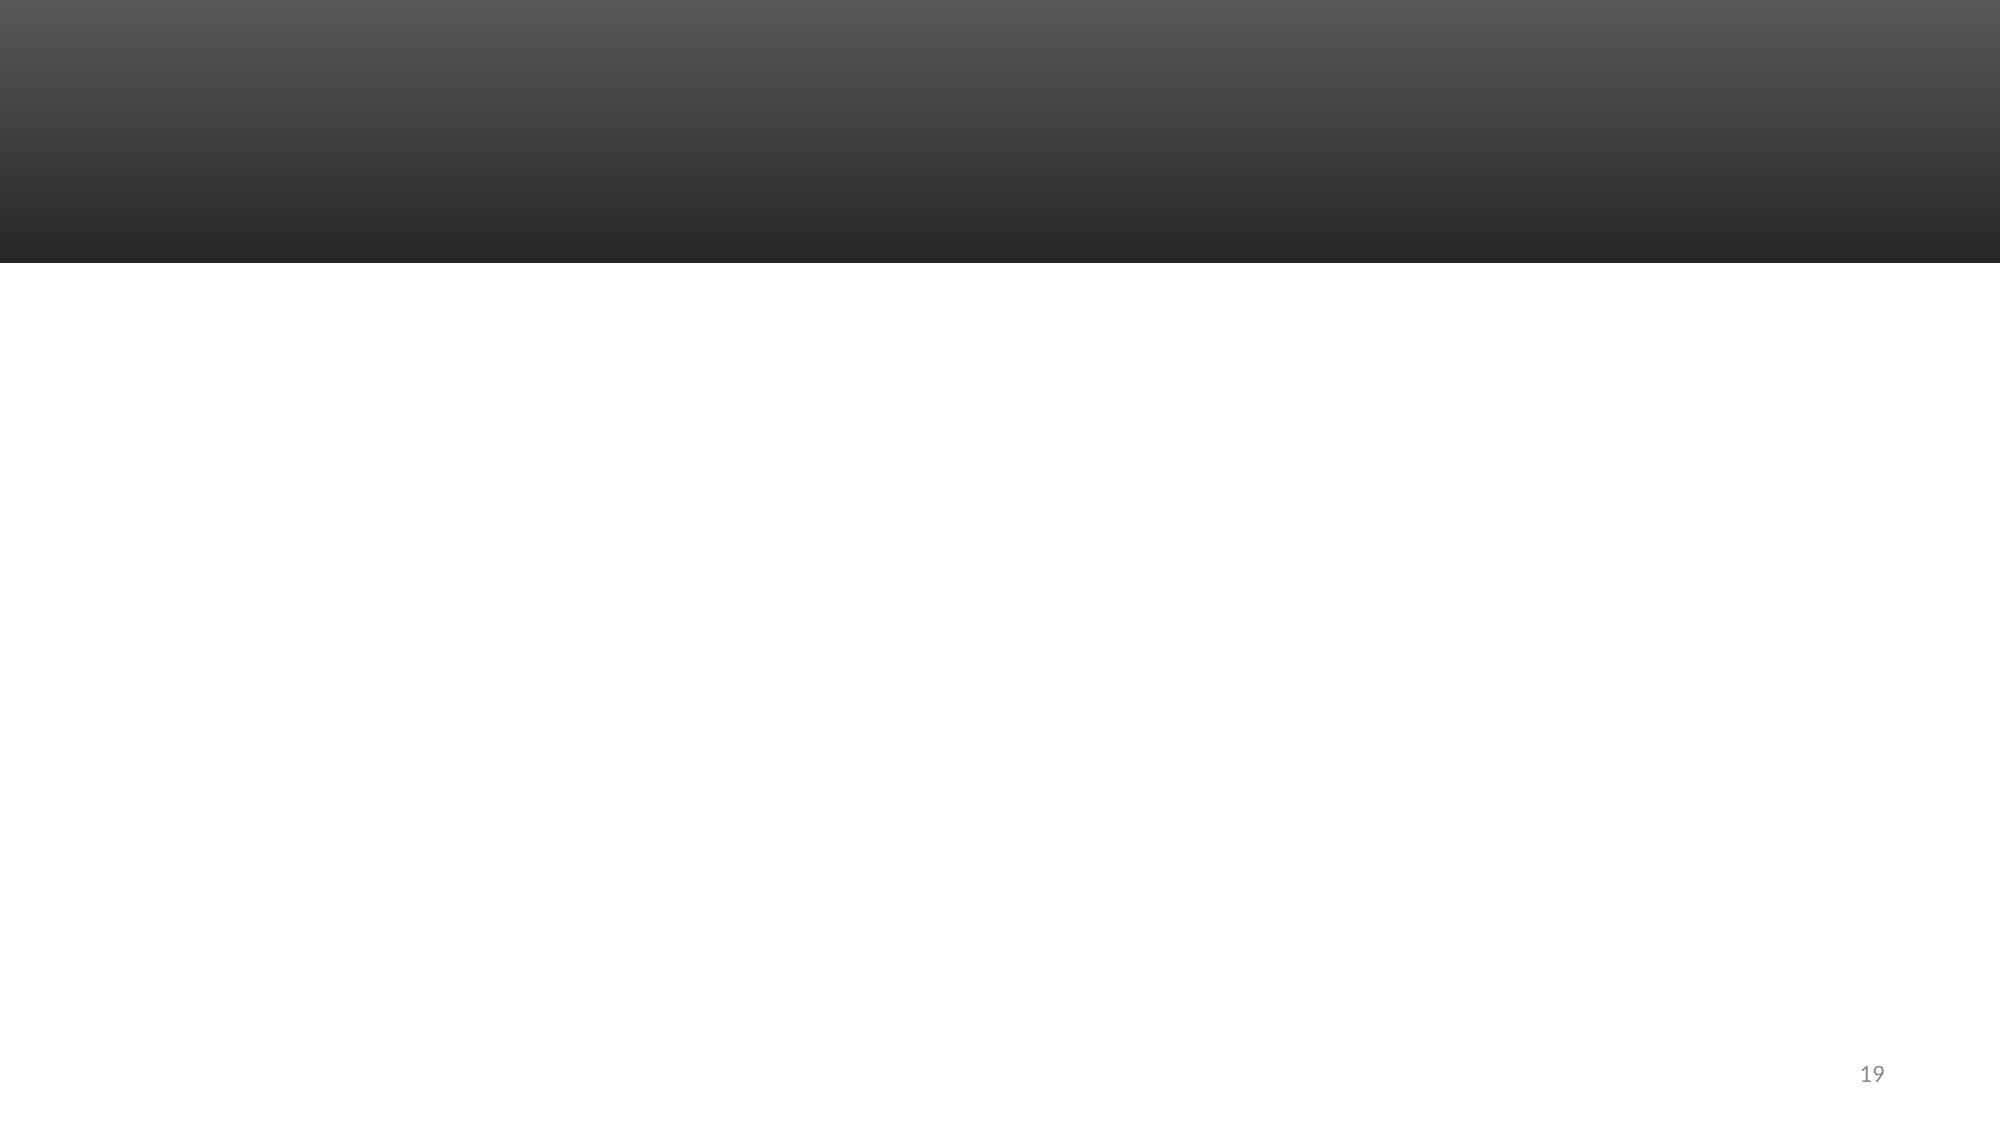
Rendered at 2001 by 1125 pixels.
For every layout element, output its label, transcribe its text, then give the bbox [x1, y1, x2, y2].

slide_number 19 [1433, 1042, 1900, 1103]
